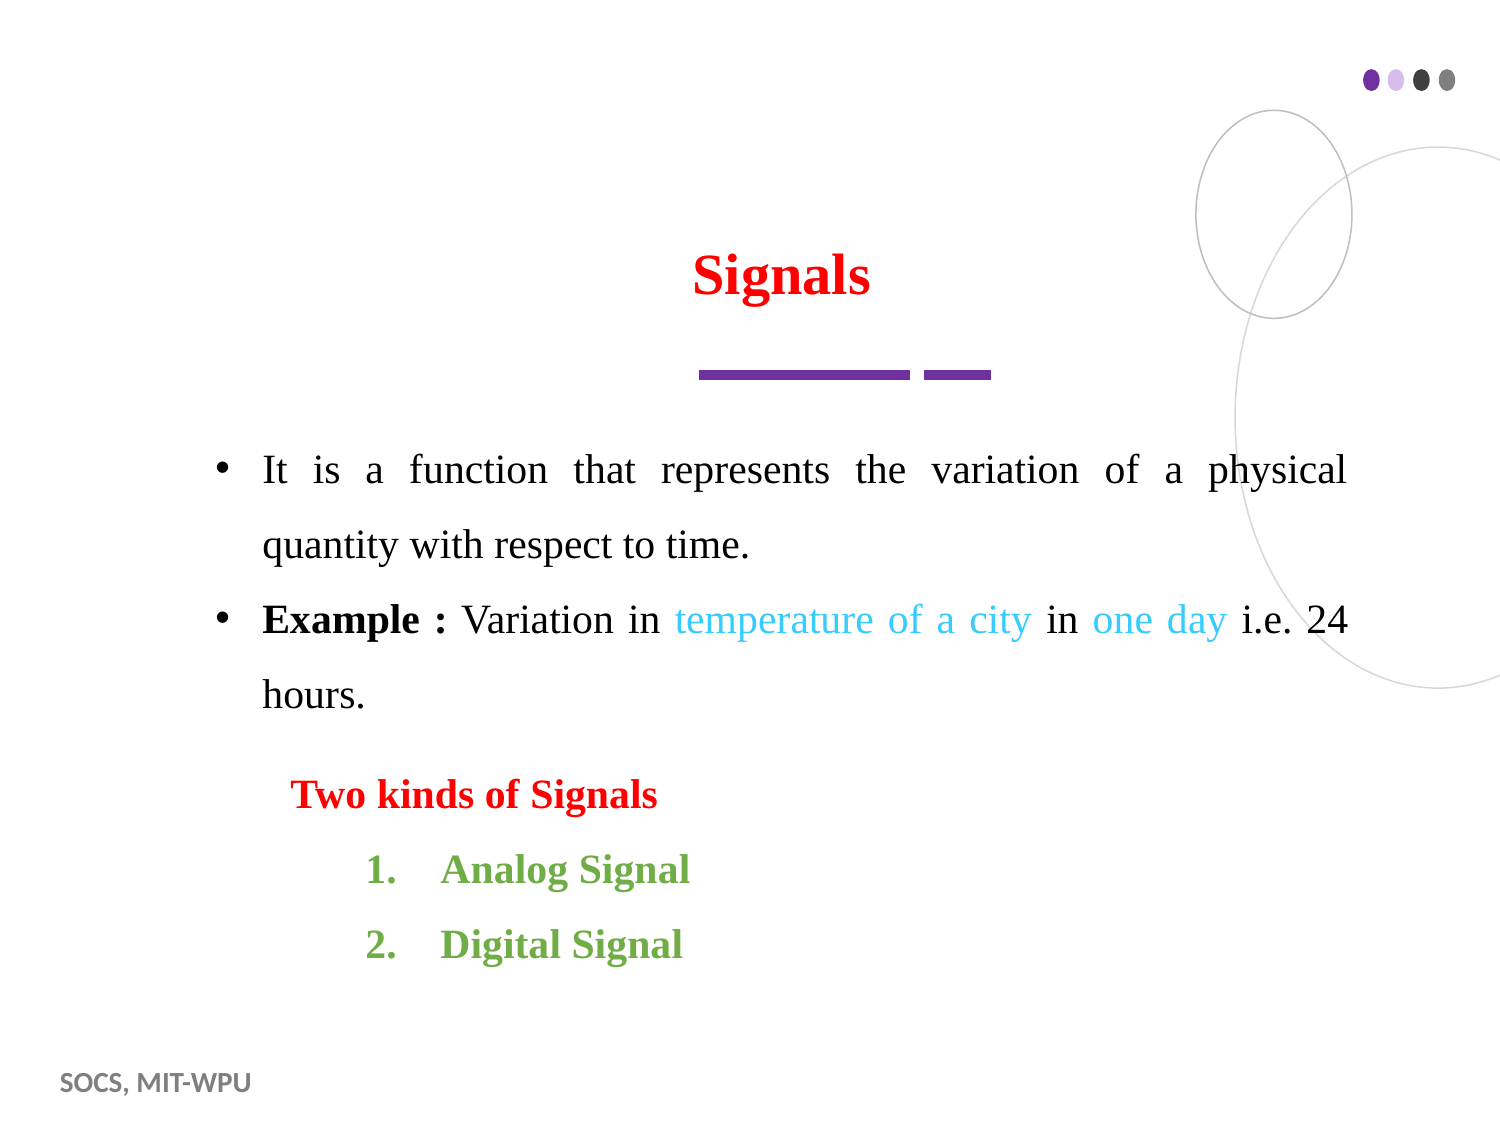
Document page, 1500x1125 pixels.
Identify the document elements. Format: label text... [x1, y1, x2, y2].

text_box Signals [662, 242, 902, 308]
text_box It is a function that represents the variation of a physical quantity with respect to time. Example : Variation in temperature of a city in one day i.e. 24 hours. Two kinds of Signals Analog Signal Digital Signal [200, 409, 1364, 975]
list SOCS, MIT-WPU [44, 1060, 323, 1101]
text_box [126, 363, 1340, 446]
